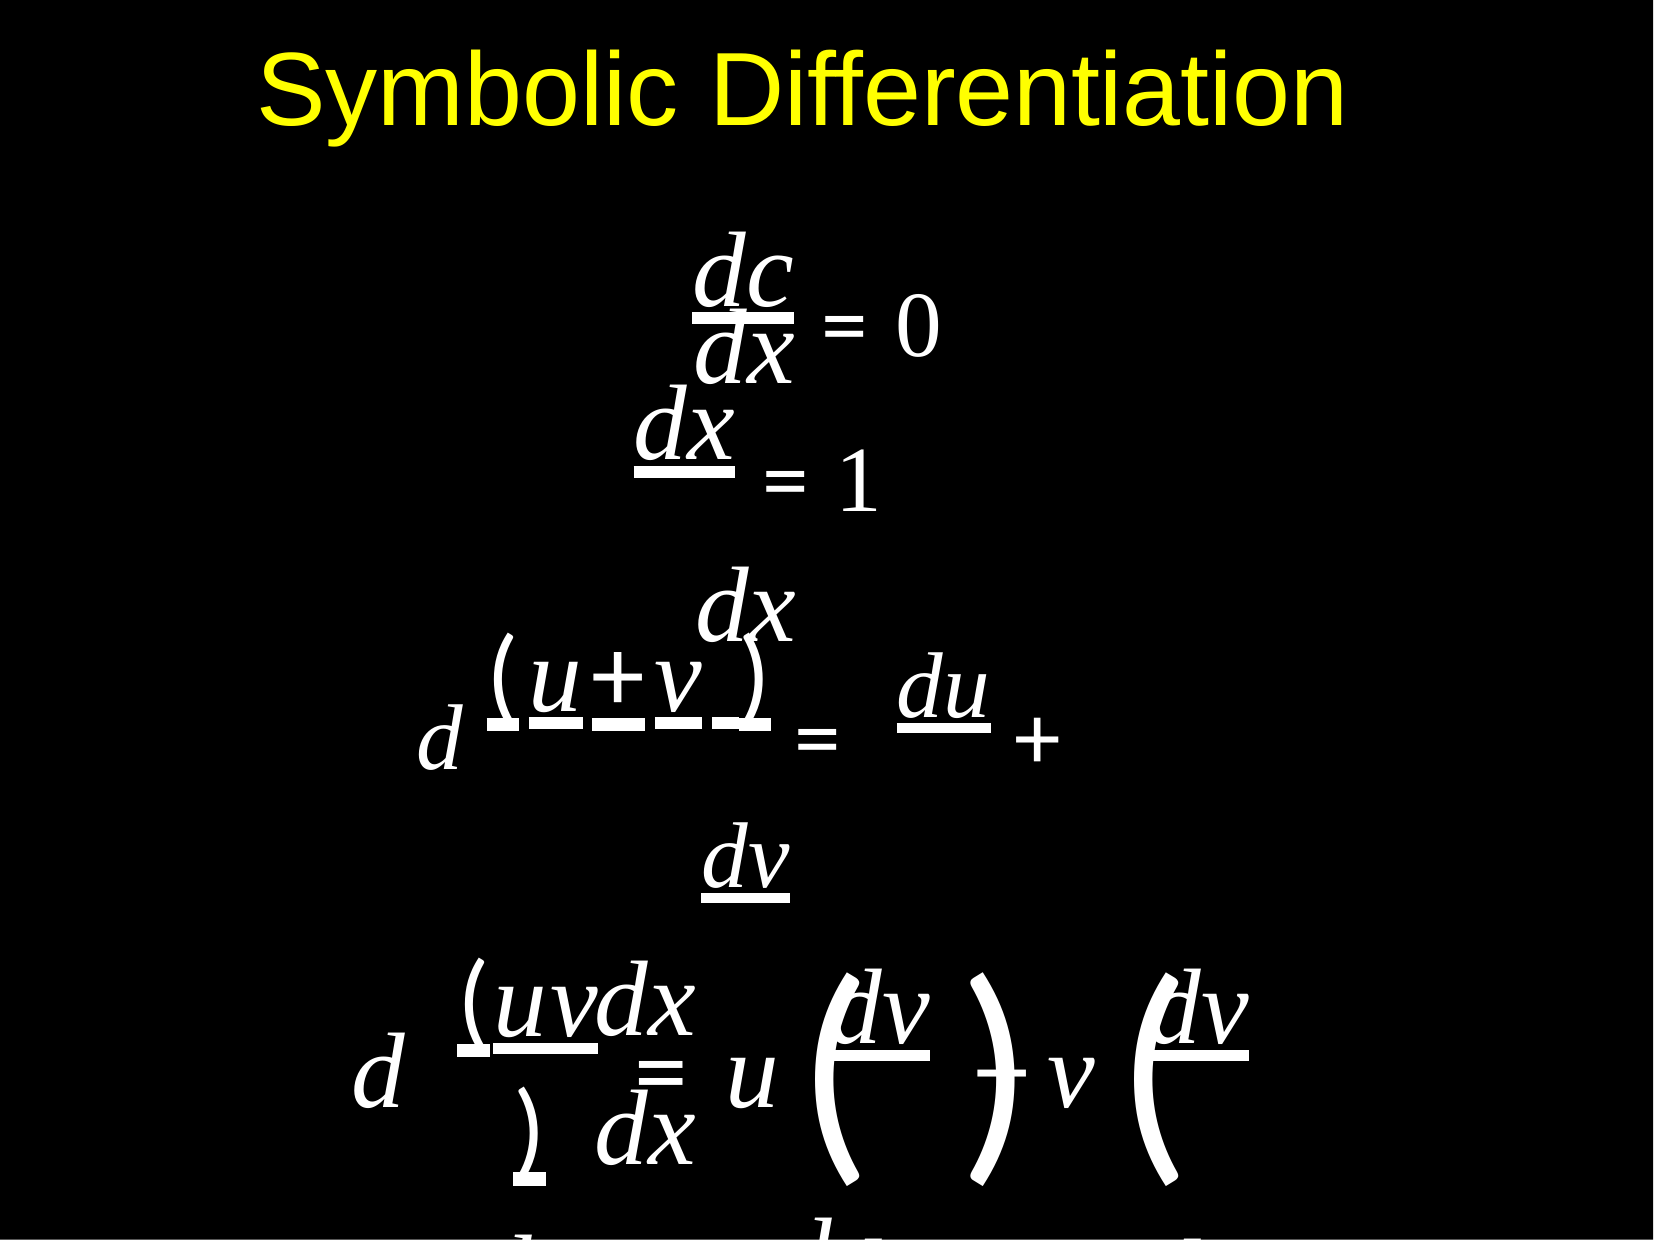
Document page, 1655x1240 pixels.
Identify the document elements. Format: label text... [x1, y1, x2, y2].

list dx dx =1 dx d (u+v )= du + dv dx dx dx [411, 276, 1211, 1240]
text_box (uv ) dx [431, 912, 629, 1240]
text_box Symbolic Differentiation [254, 19, 1352, 147]
text_box d [349, 997, 408, 1129]
text_box ( ) ( ) [794, 904, 1285, 1240]
text_box =u [632, 997, 782, 1129]
title dc =0 [686, 142, 963, 276]
